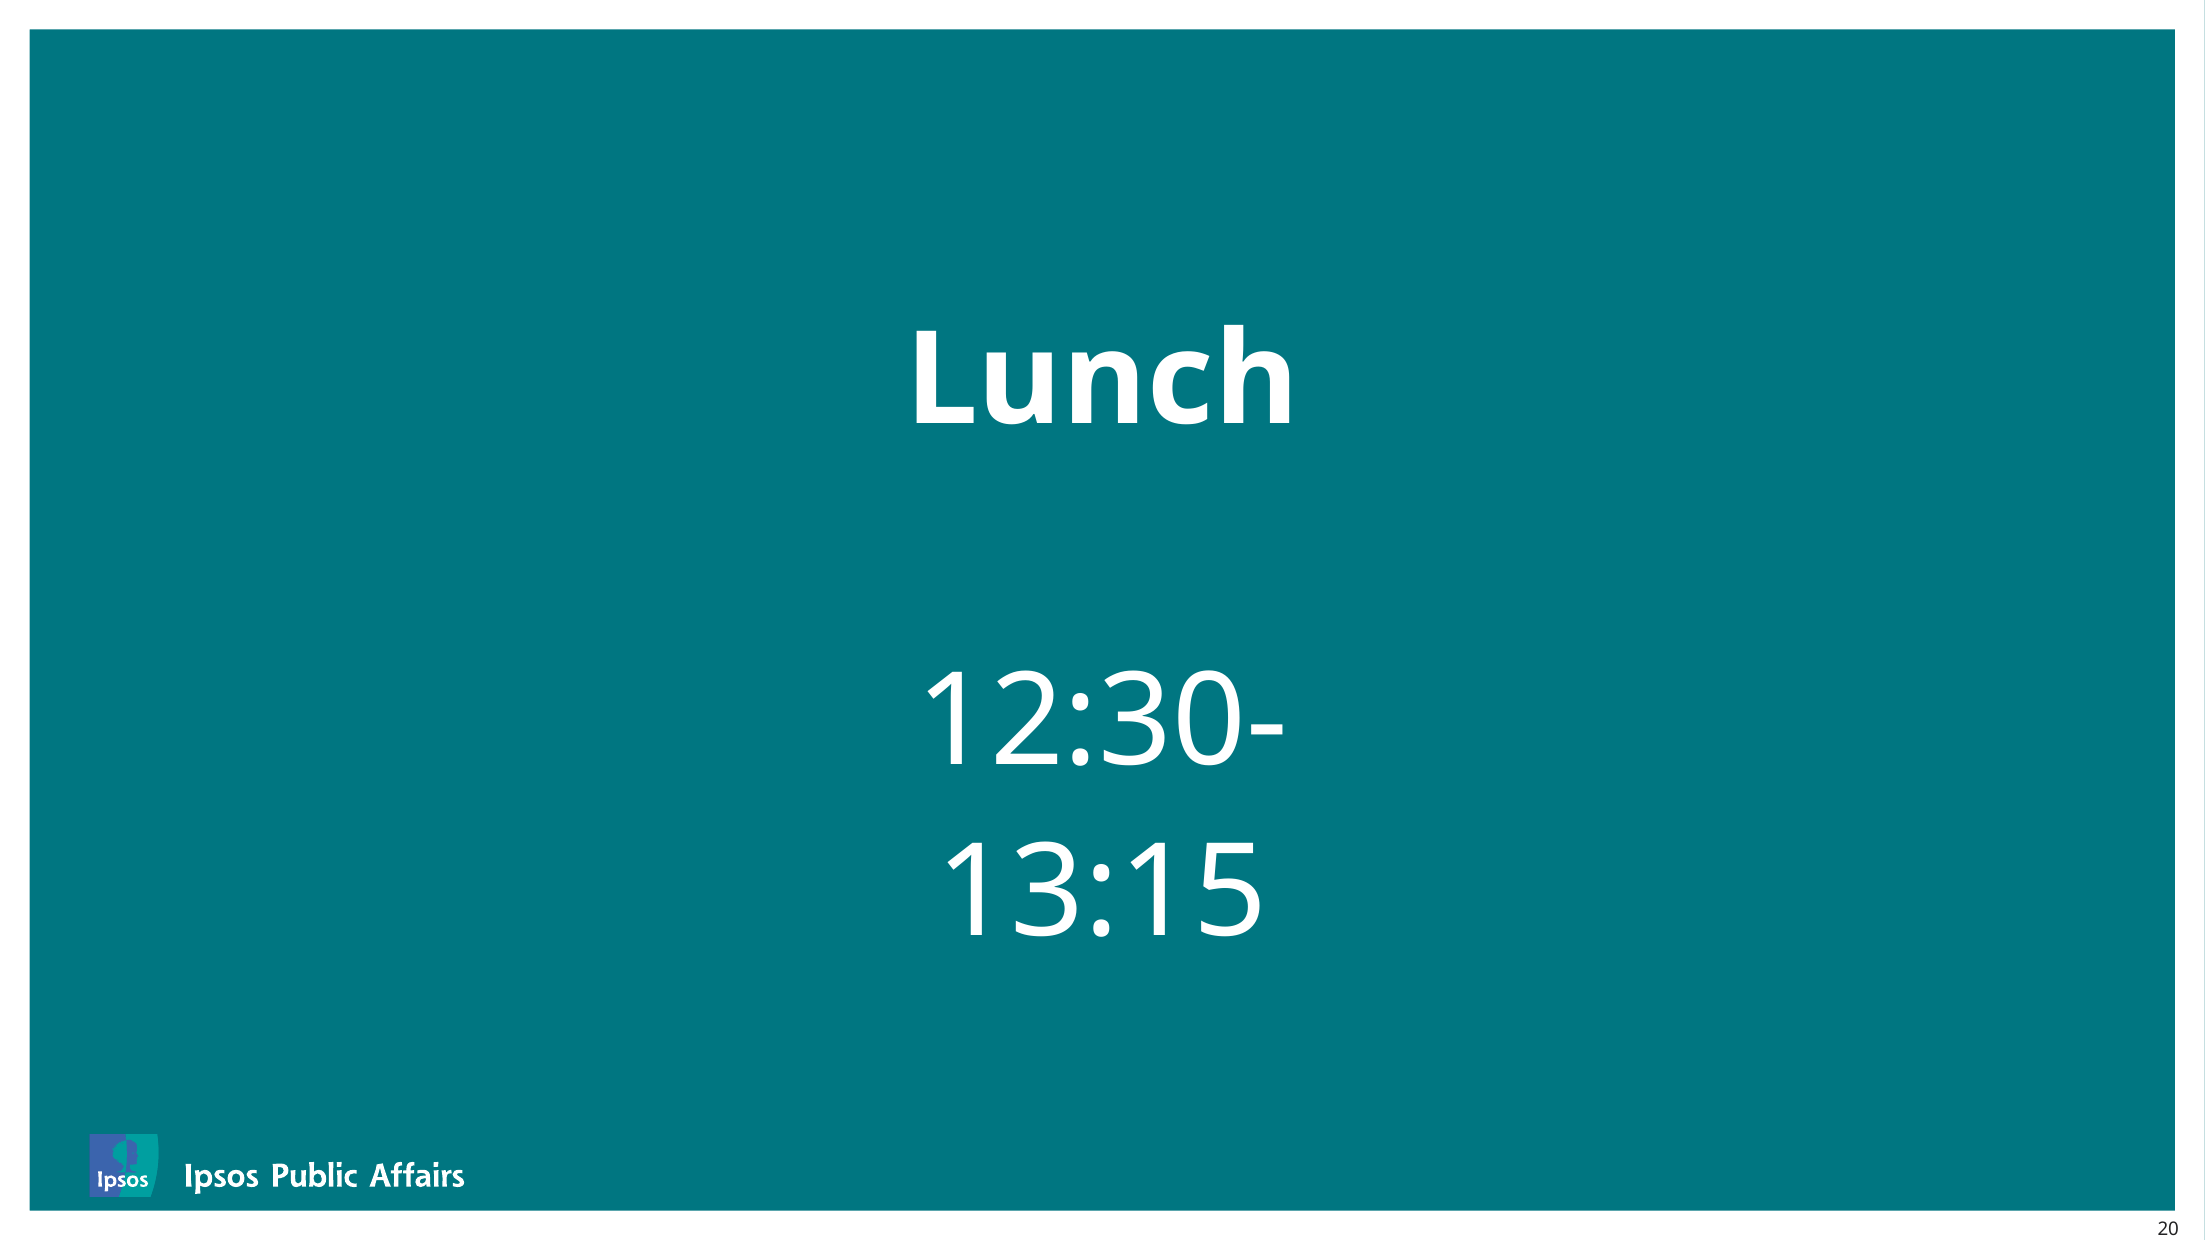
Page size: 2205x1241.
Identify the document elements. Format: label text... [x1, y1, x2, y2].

title Lunch 12:30-13:15 [755, 362, 1450, 878]
